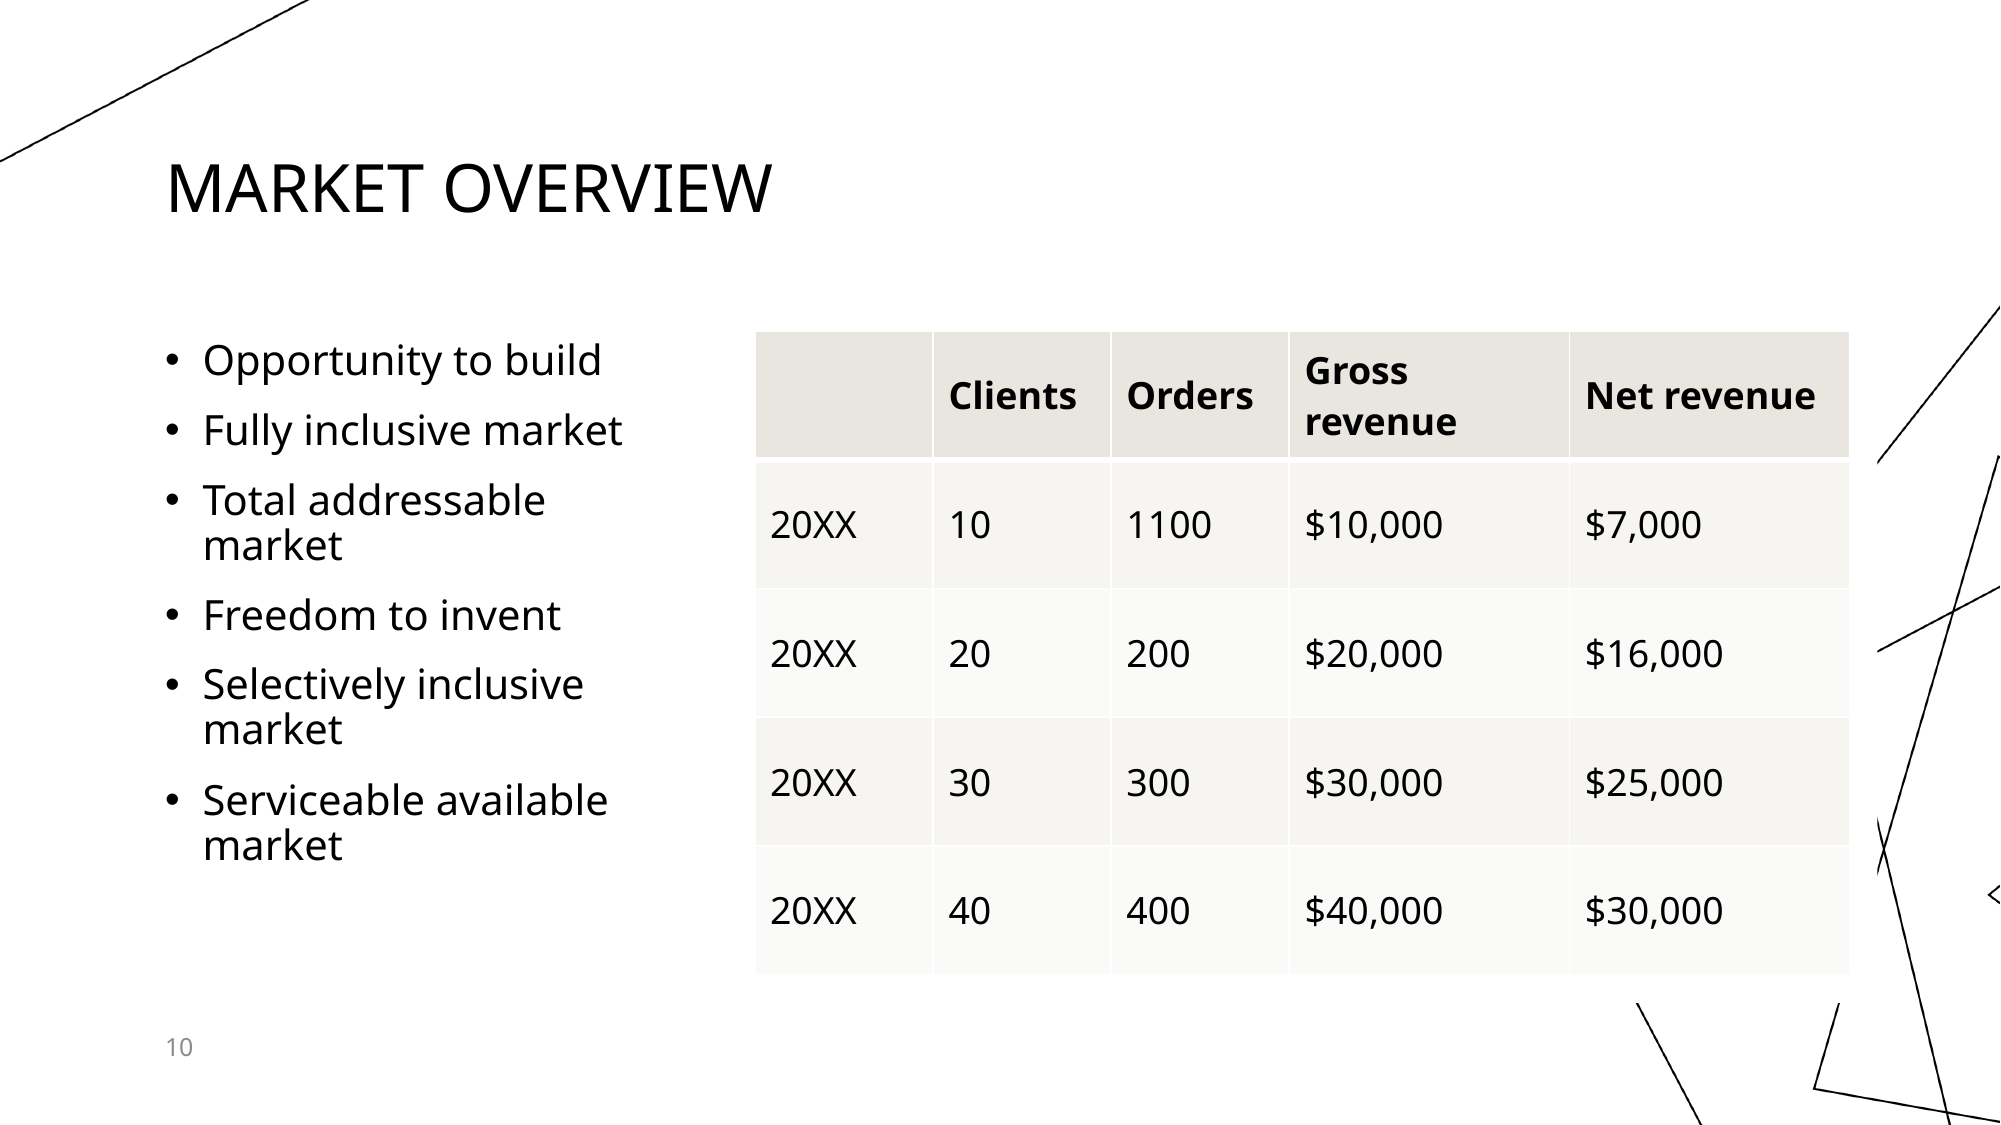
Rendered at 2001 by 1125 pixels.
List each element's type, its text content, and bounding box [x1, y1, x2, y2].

table_cell 1100 [1112, 463, 1288, 588]
table_cell 30 [934, 718, 1110, 845]
table_cell $25,000 [1570, 718, 1849, 845]
picture [0, 0, 324, 274]
table_cell $10,000 [1290, 463, 1569, 588]
table_cell $16,000 [1570, 589, 1849, 716]
table_cell 20XX [756, 718, 932, 845]
table_cell $20,000 [1290, 589, 1569, 716]
table_cell 20XX [756, 589, 932, 716]
table_cell 400 [1112, 847, 1288, 974]
table_cell 40 [934, 847, 1110, 974]
table_header [756, 332, 932, 457]
table_cell $30,000 [1570, 847, 1849, 974]
table_header Clients [934, 332, 1110, 457]
title Market overview [150, 59, 1850, 323]
picture [1514, 301, 2000, 1125]
table_cell $40,000 [1290, 847, 1569, 974]
table_header Gross revenue [1290, 332, 1569, 457]
slide_number 10 [150, 1024, 254, 1074]
table_cell 10 [934, 463, 1110, 588]
table_cell 20XX [756, 463, 932, 588]
table_cell 200 [1112, 589, 1288, 716]
table_cell 20 [934, 589, 1110, 716]
table_cell $30,000 [1290, 718, 1569, 845]
table_cell 20XX [756, 847, 932, 974]
list Opportunity to build Fully inclusive market Total addressable market Freedom to invent Selectively inclusive market Serviceable available market [150, 331, 692, 974]
table_cell $7,000 [1570, 463, 1849, 588]
table_header Net revenue [1570, 332, 1849, 457]
table_cell 300 [1112, 718, 1288, 845]
table_header Orders [1112, 332, 1288, 457]
